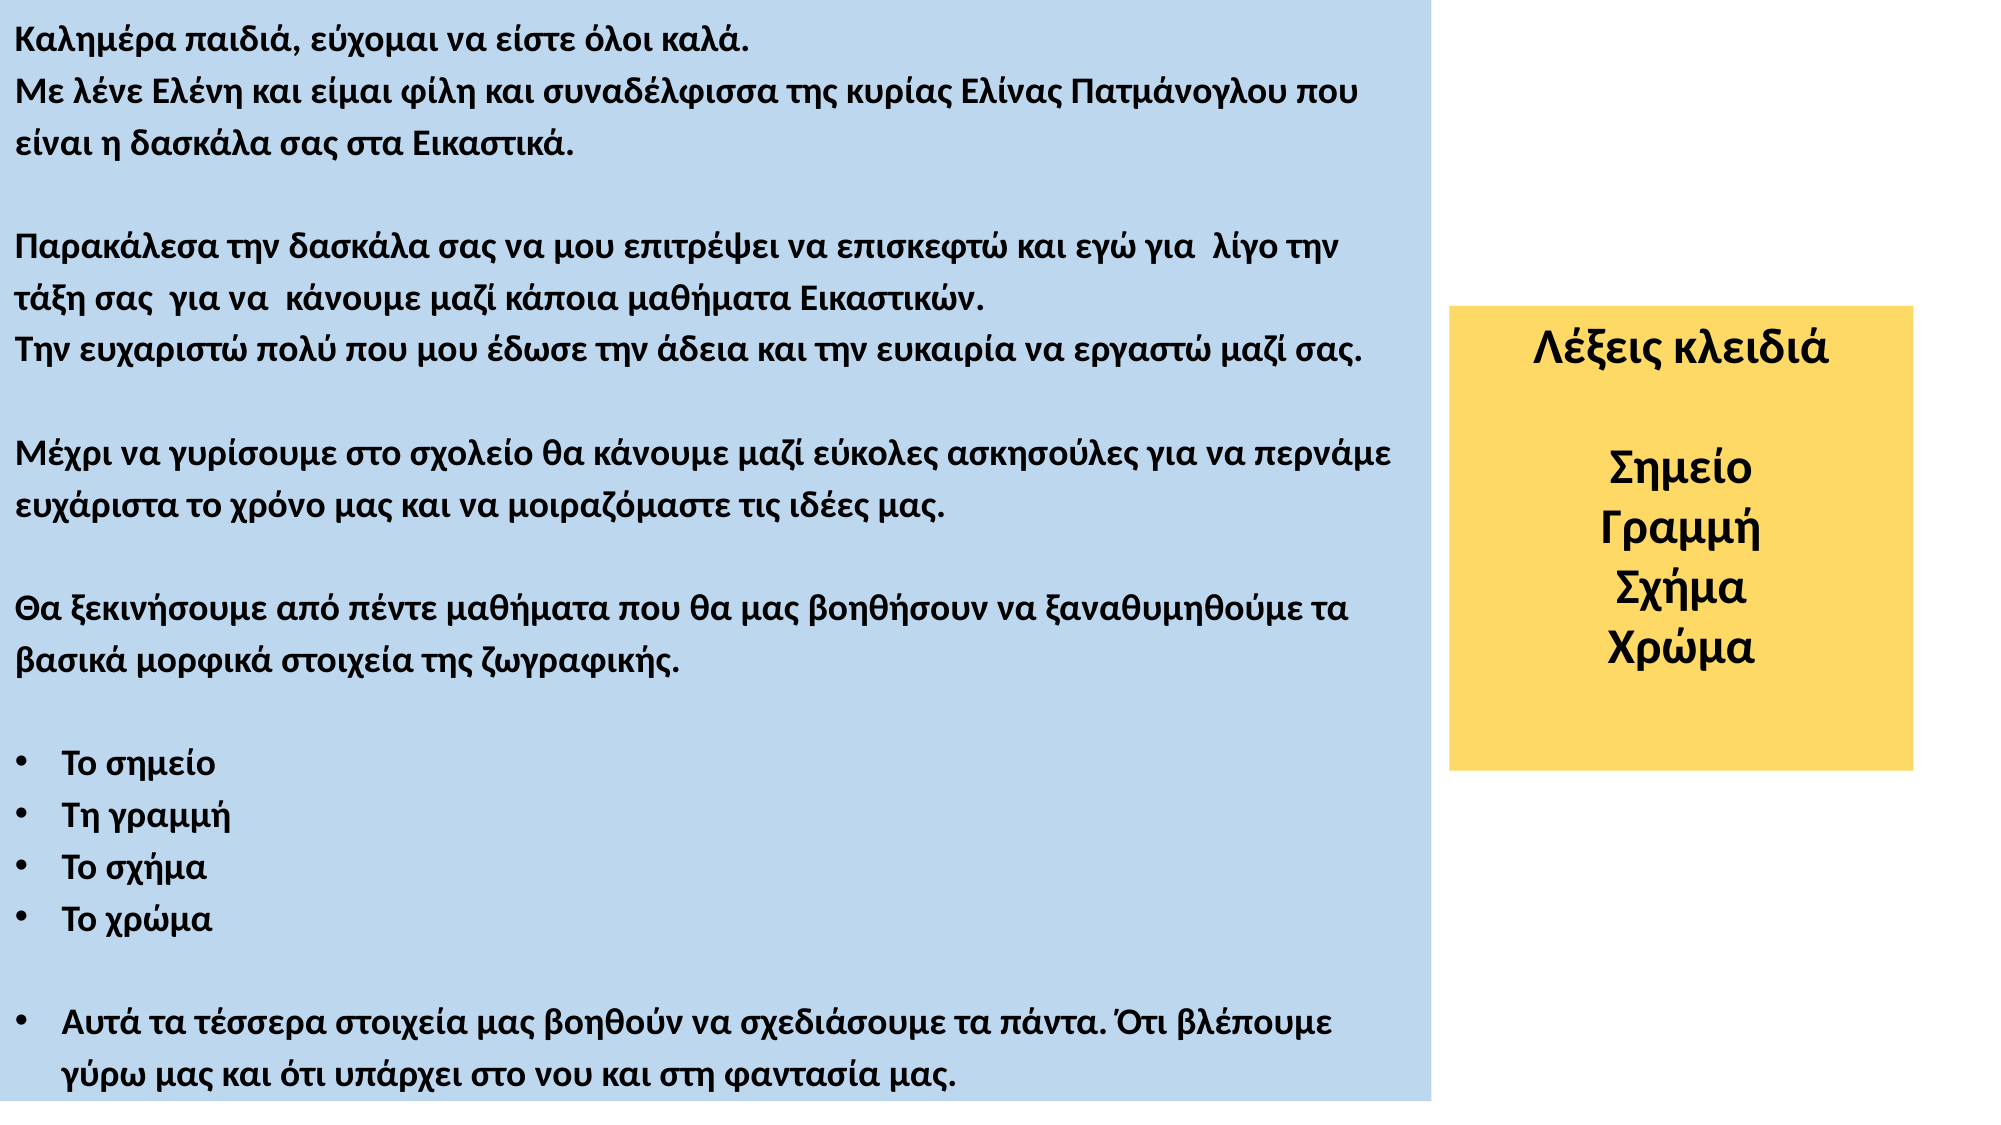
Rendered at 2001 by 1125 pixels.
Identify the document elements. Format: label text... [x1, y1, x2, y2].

text_box Καλημέρα παιδιά, εύχομαι να είστε όλοι καλά. Με λένε Ελένη και είμαι φίλη και συναδέλφισσα της κυρίας Ελίνας Πατμάνογλου που είναι η δασκάλα σας στα Εικαστικά. Παρακάλεσα την δασκάλα σας να μου επιτρέψει να επισκεφτώ και εγώ για λίγο την τάξη σας για να κάνουμε μαζί κάποια μαθήματα Εικαστικών. Την ευχαριστώ πολύ που μου έδωσε την άδεια και την ευκαιρία να εργαστώ μαζί σας. Μέχρι να γυρίσουμε στο σχολείο θα κάνουμε μαζί εύκολες ασκησούλες για να περνάμε ευχάριστα το χρόνο μας και να μοιραζόμαστε τις ιδέες μας. Θα ξεκινήσουμε από πέντε μαθήματα που θα μας βοηθήσουν να ξαναθυμηθούμε τα βασικά μορφικά στοιχεία της ζωγραφικής. Το σημείο Τη γραμμή Το σχήμα Το χρώμα Αυτά τα τέσσερα στοιχεία μας βοηθούν να σχεδιάσουμε τα πάντα. Ότι βλέπουμε γύρω μας και ότι υπάρχει στο νου και στη φαντασία μας. [0, 0, 1432, 1102]
text_box Λέξεις κλειδιά Σημείο Γραμμή Σχήμα Χρώμα [1449, 305, 1914, 771]
